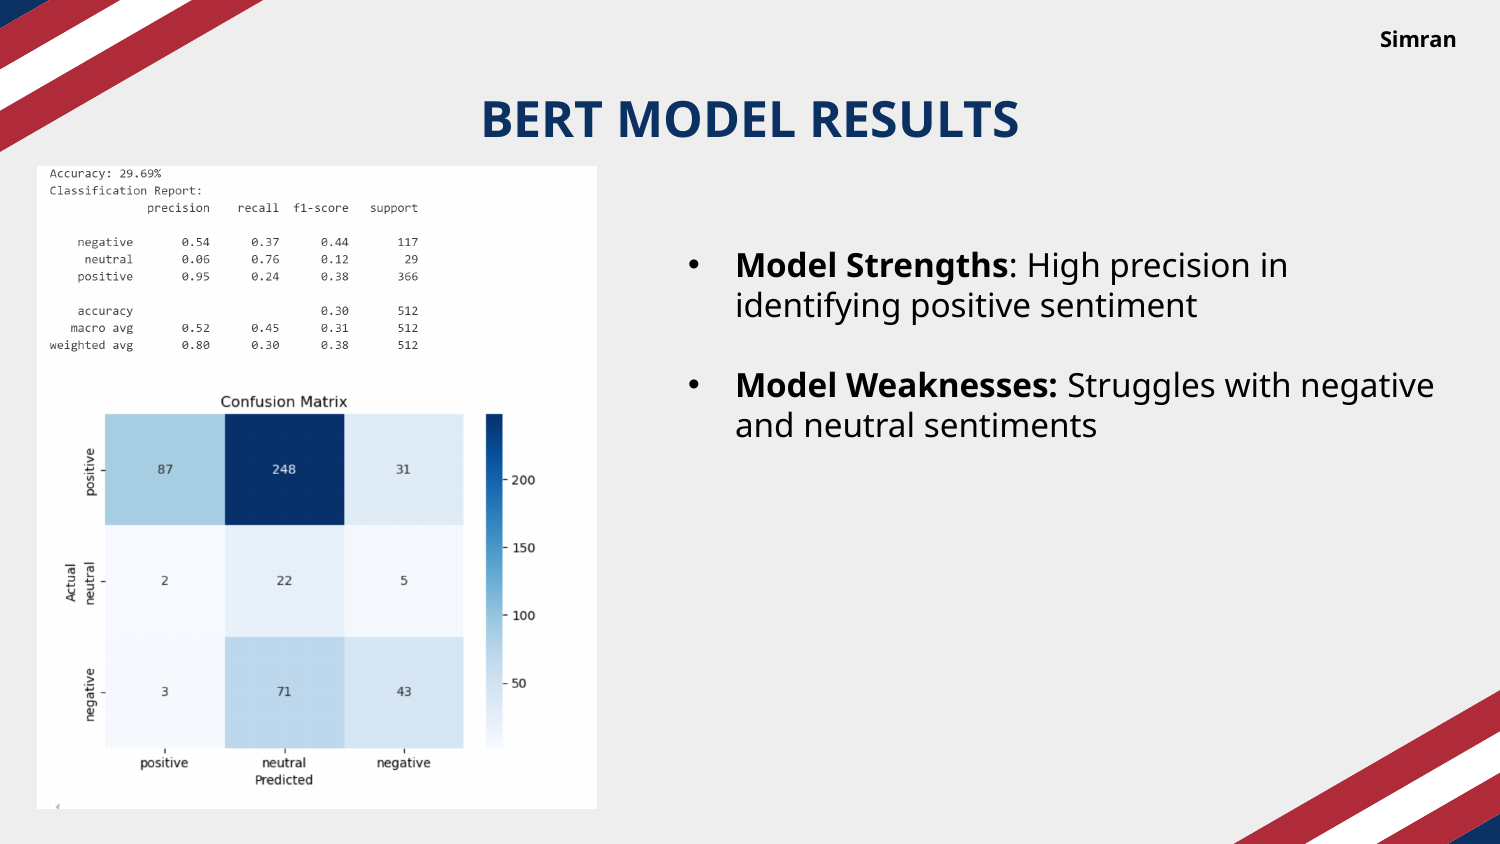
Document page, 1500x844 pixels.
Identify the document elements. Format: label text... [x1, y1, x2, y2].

title BERT MODEL RESULTS [112, 72, 1388, 167]
text_box Simran [1365, 18, 1500, 60]
picture [37, 166, 597, 810]
text_box Model Strengths: High precision in identifying positive sentiment Model Weaknesses: Struggles with negative and neutral sentiments [673, 236, 1478, 452]
